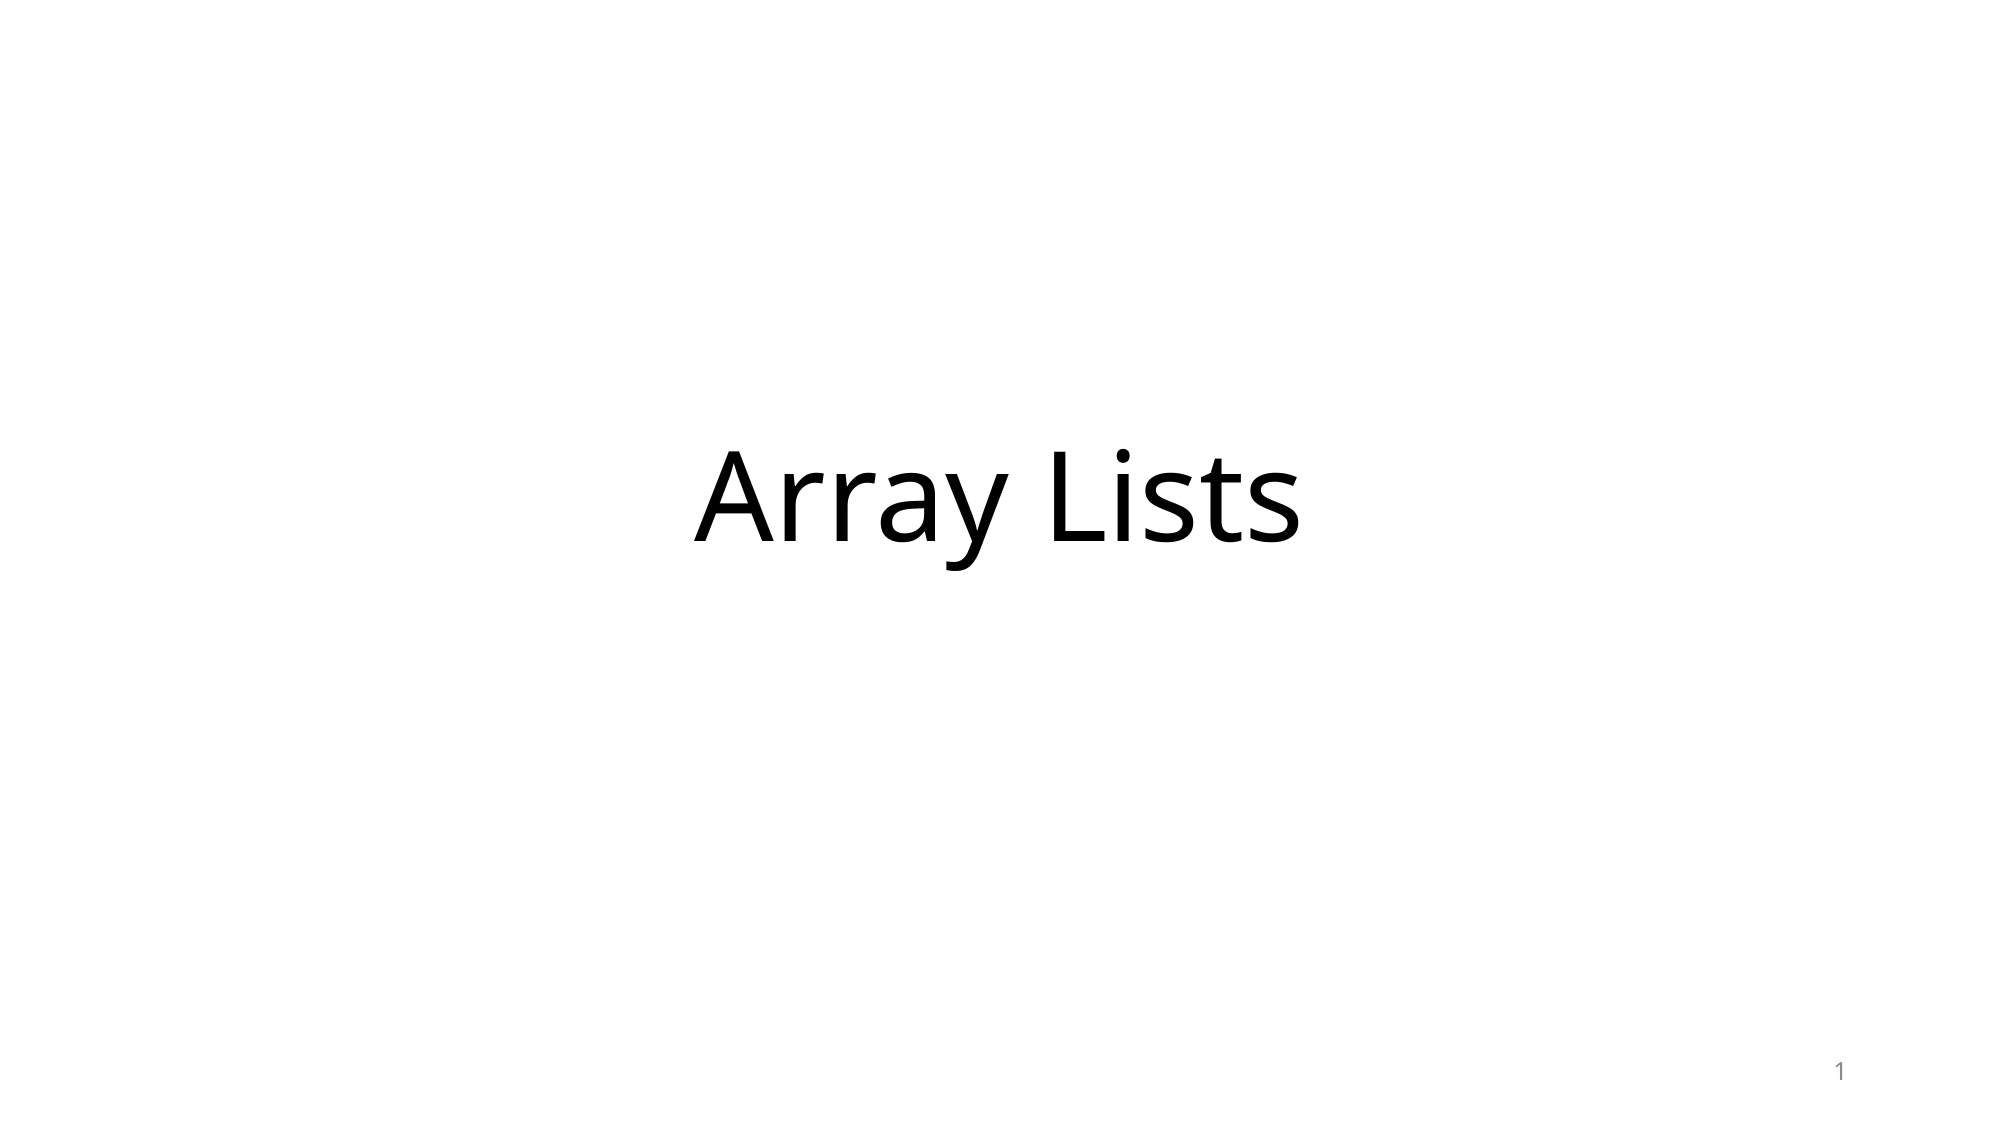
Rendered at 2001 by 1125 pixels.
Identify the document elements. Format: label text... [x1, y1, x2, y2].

slide_number 1 [1412, 1042, 1863, 1103]
title Array Lists [249, 184, 1750, 576]
